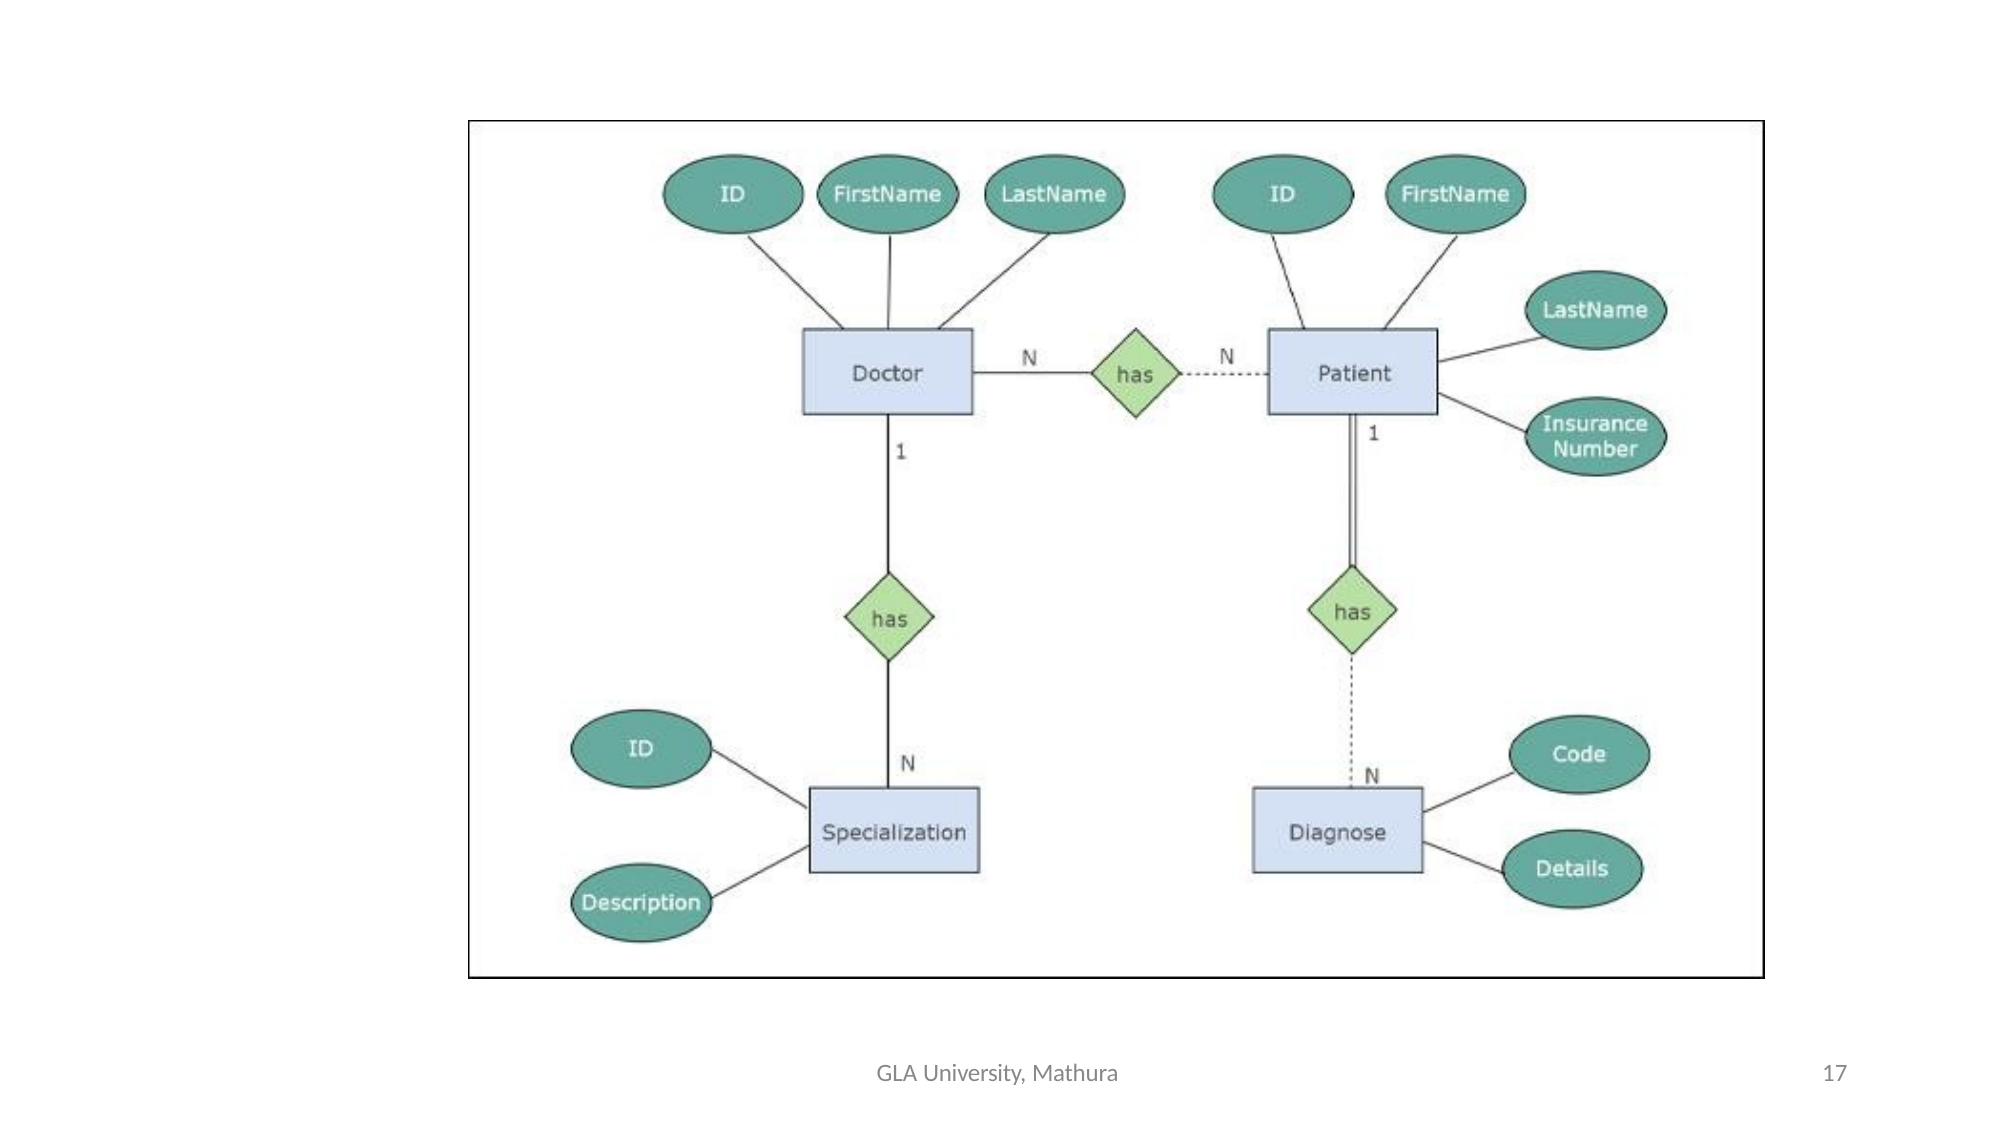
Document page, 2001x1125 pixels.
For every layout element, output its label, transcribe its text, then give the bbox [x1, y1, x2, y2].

picture [468, 120, 1766, 979]
slide_number 17 [1815, 1060, 1854, 1125]
footer GLA University, Mathura [874, 1060, 1126, 1125]
